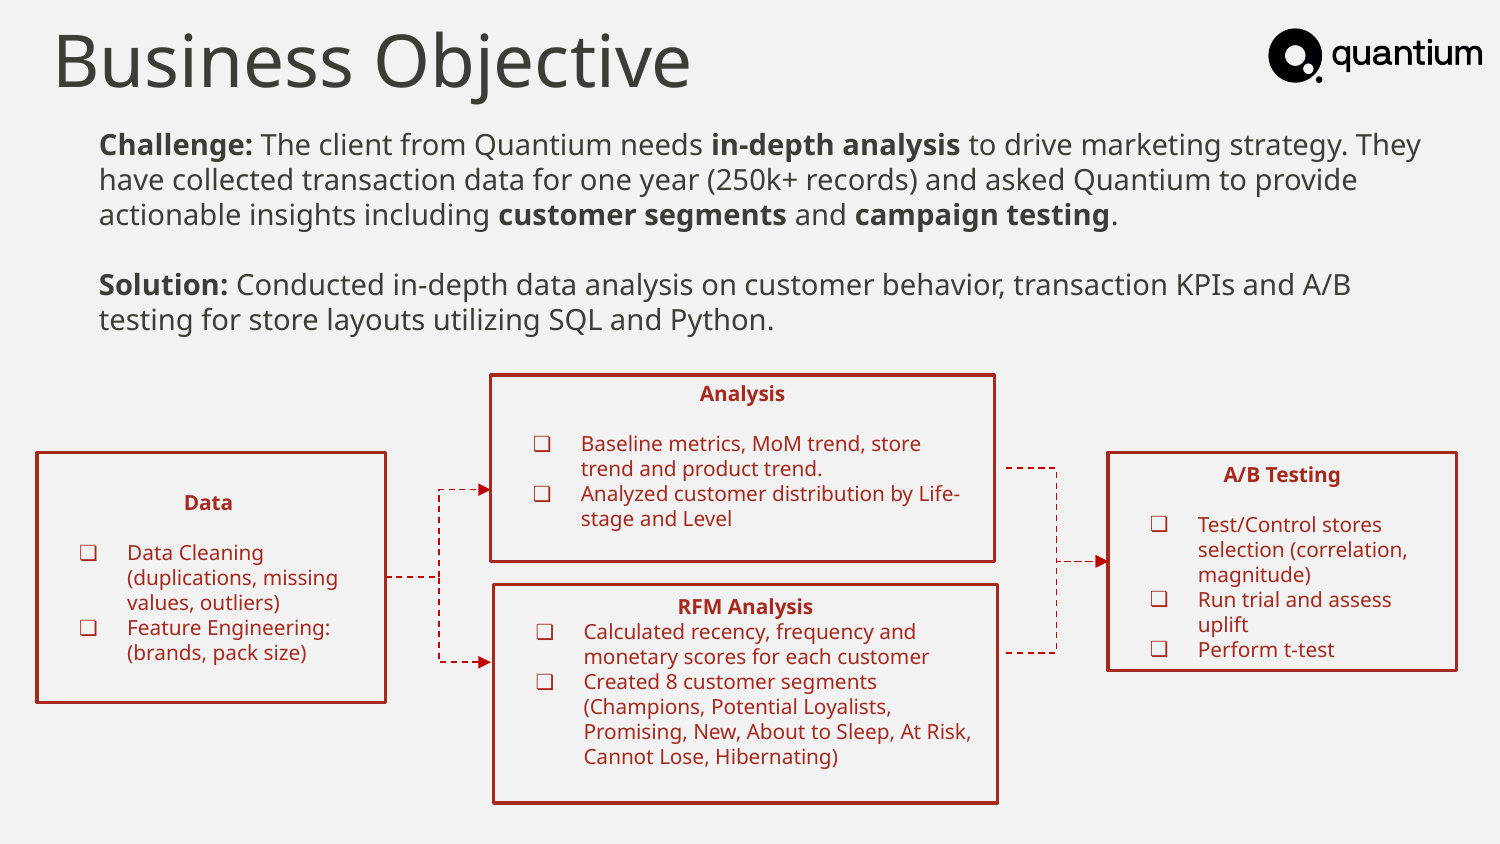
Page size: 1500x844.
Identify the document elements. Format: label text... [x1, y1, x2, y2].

text_box RFM Analysis Calculated recency, frequency and monetary scores for each customer Created 8 customer segments (Champions, Potential Loyalists, Promising, New, About to Sleep, At Risk, Cannot Lose, Hibernating) [493, 584, 998, 804]
title Business Objective [37, 27, 894, 111]
text_box Data Data Cleaning (duplications, missing values, outliers) Feature Engineering: (brands, pack size) [37, 452, 386, 703]
text_box Analysis Baseline metrics, MoM trend, store trend and product trend. Analyzed customer distribution by Life-stage and Level [490, 375, 995, 562]
picture [1248, 0, 1500, 112]
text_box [1006, 467, 1109, 561]
text_box A/B Testing Test/Control stores selection (correlation, magnitude) Run trial and assess uplift Perform t-test [1107, 452, 1457, 671]
text_box Challenge: The client from Quantium needs in-depth analysis to drive marketing strategy. They have collected transaction data for one year (250k+ records) and asked Quantium to provide actionable insights including customer segments and campaign testing. Solution: Conducted in-depth data analysis on customer behavior, transaction KPIs and A/B testing for store layouts utilizing SQL and Python. [8, 111, 1457, 416]
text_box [385, 489, 492, 576]
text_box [385, 576, 492, 663]
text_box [1006, 561, 1109, 654]
